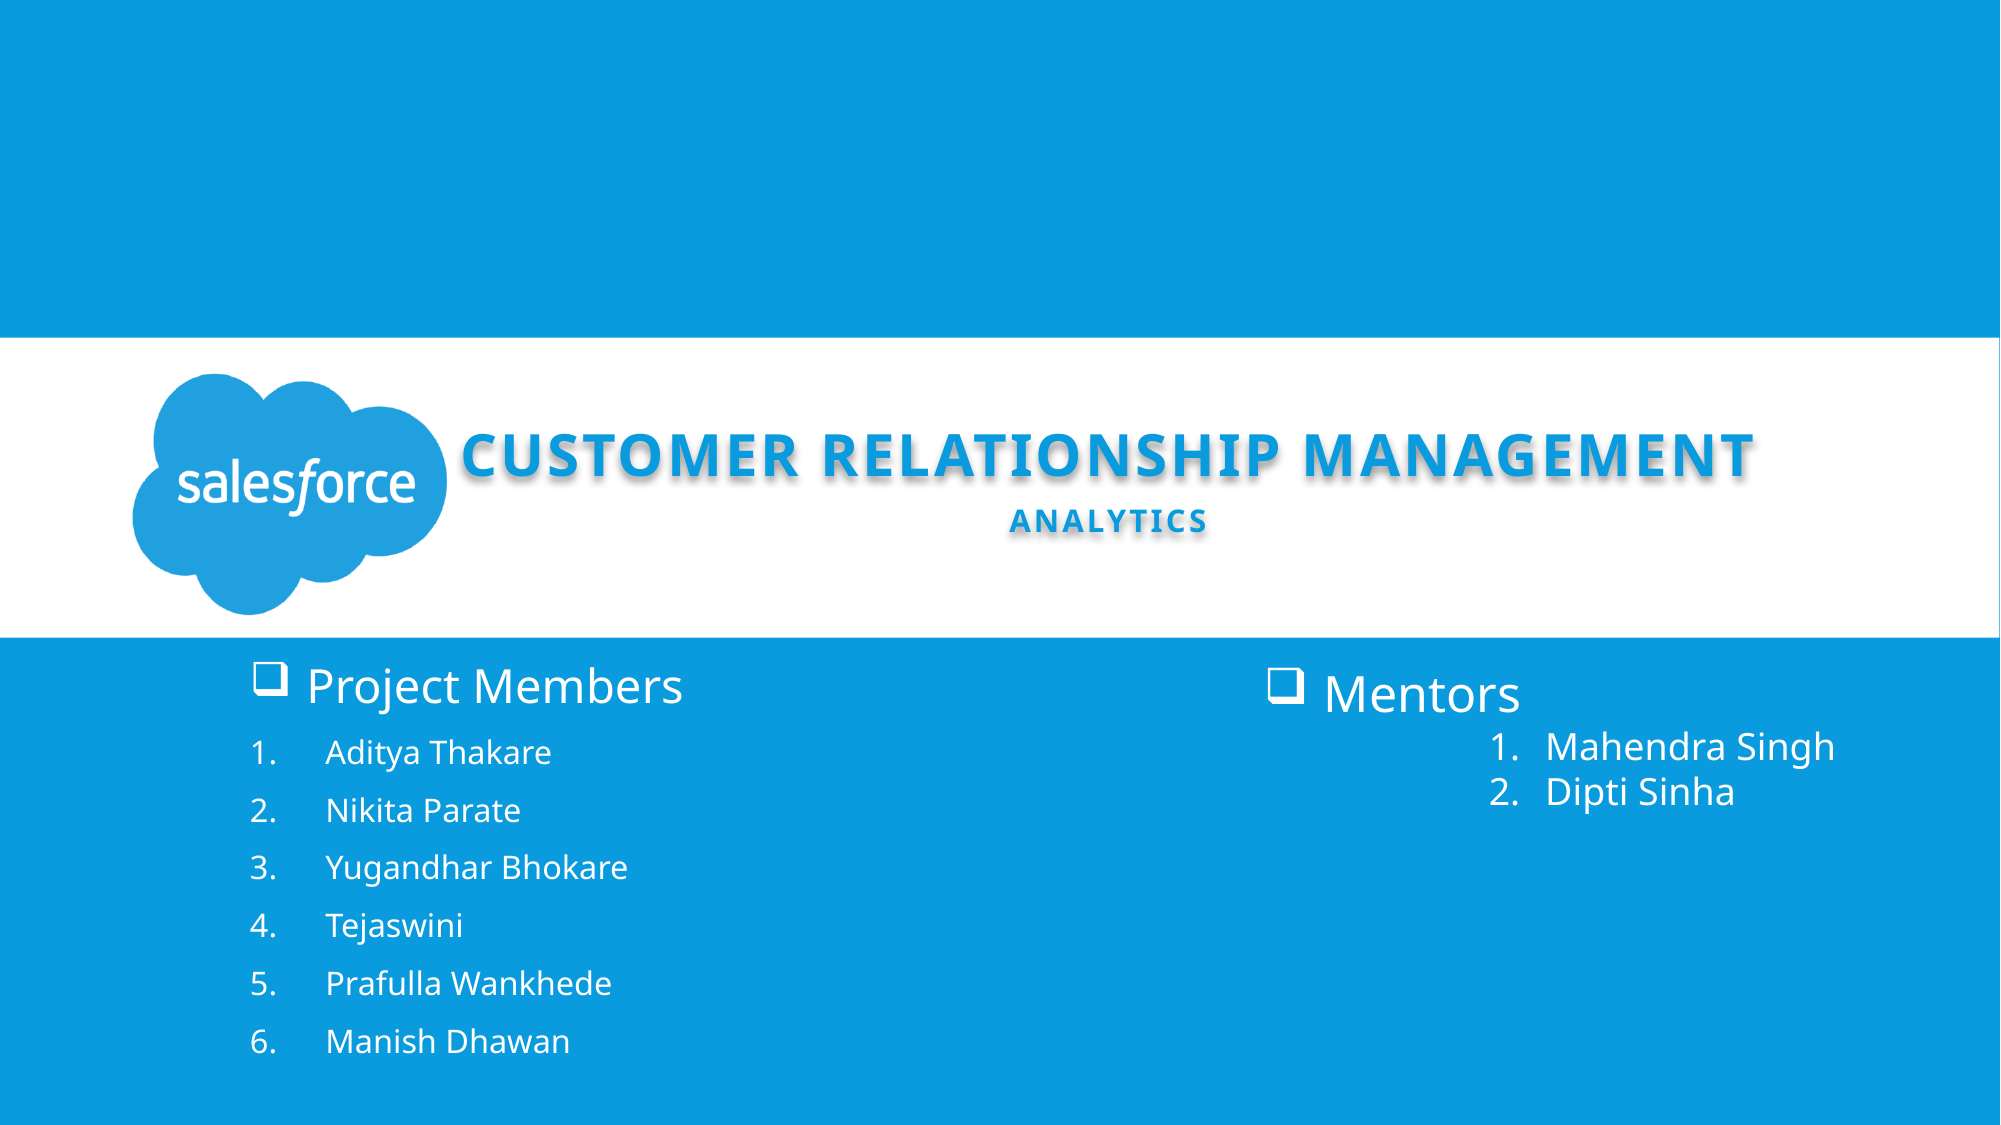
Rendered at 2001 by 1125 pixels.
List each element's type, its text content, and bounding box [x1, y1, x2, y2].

title Customer Relationship management analytics [54, 348, 1942, 641]
text_box Mentors Mahendra Singh Dipti Sinha [1249, 655, 1942, 821]
subtitle Project Members Aditya Thakare Nikita Parate Yugandhar Bhokare Tejaswini Prafulla Wankhede Manish Dhawan [234, 655, 810, 1104]
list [106, 362, 473, 627]
